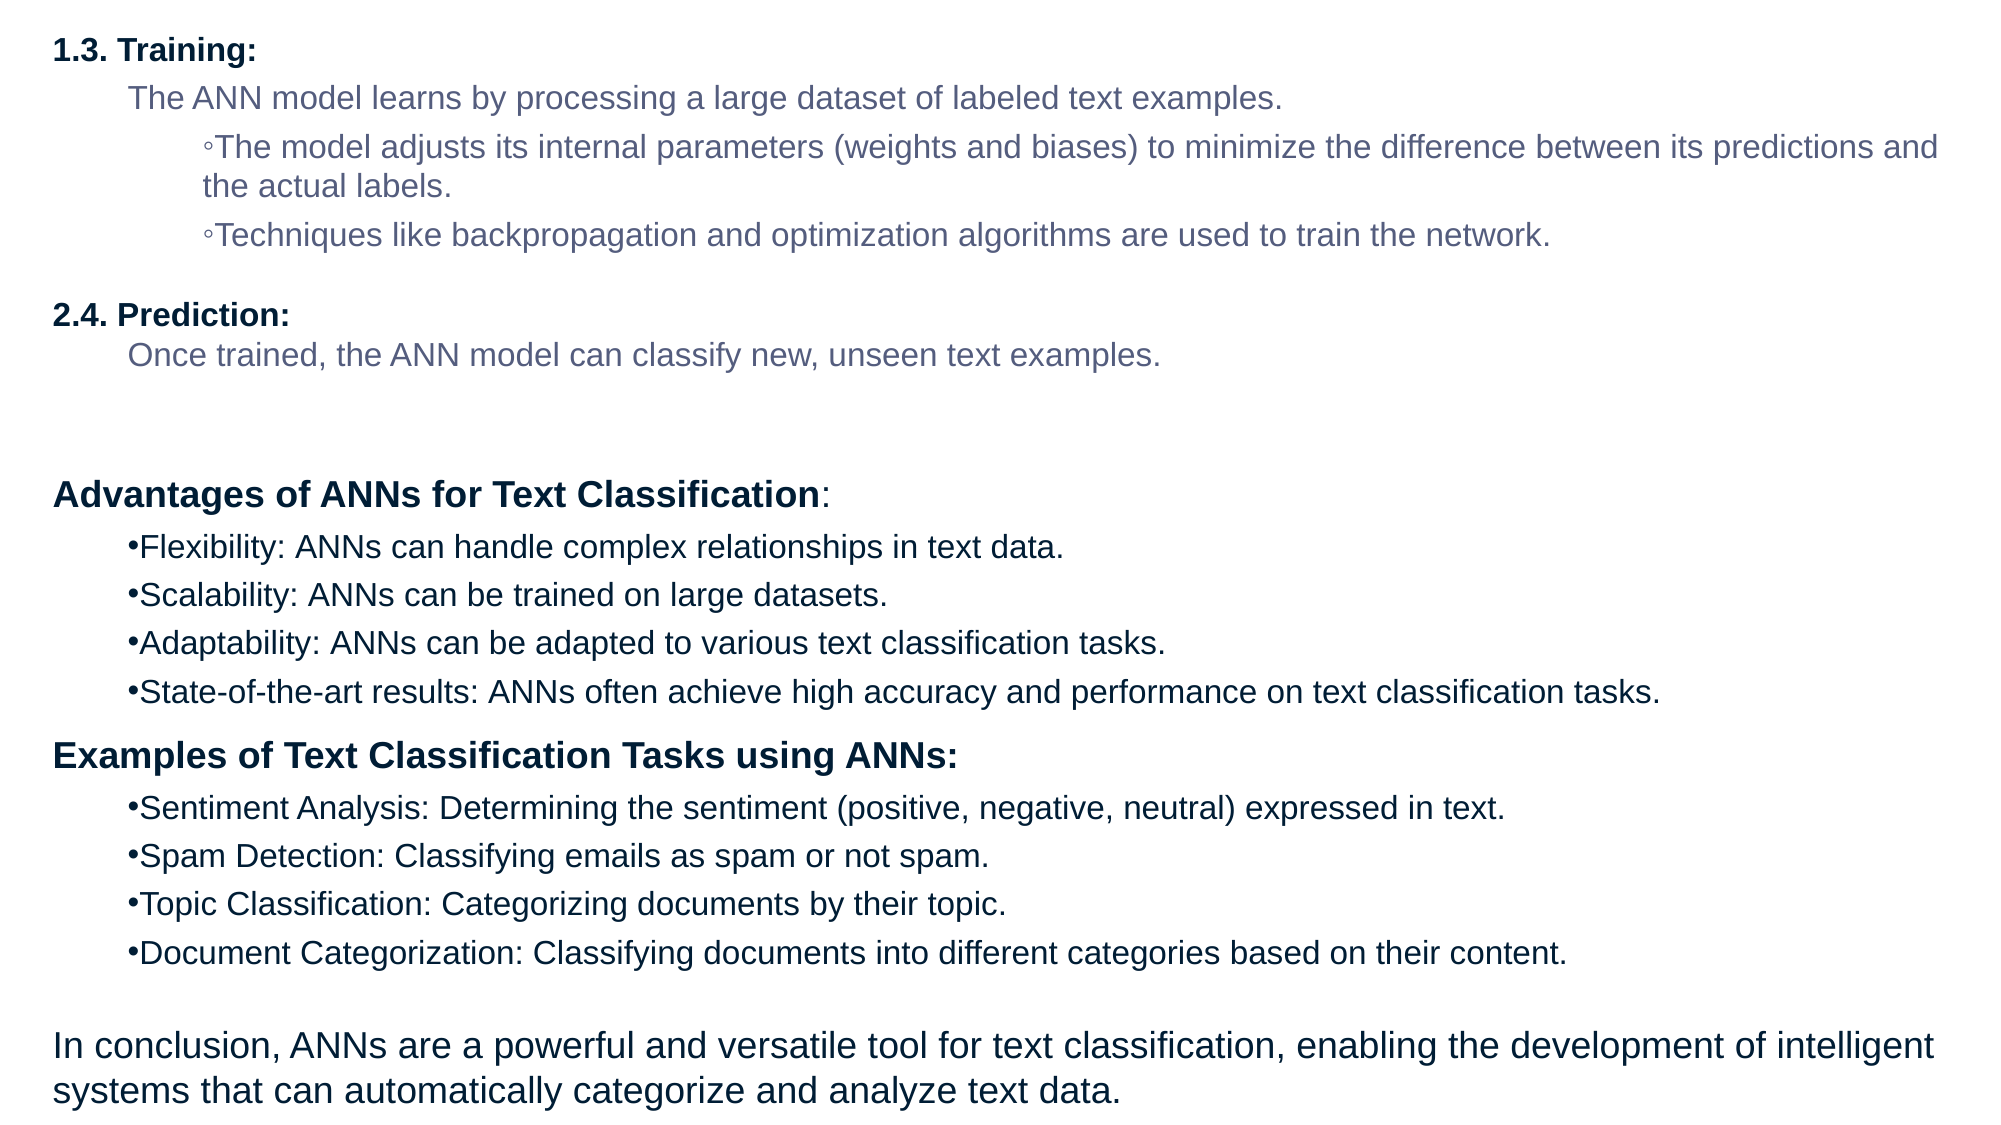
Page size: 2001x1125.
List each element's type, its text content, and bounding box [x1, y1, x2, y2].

text_box 3. Training: The ANN model learns by processing a large dataset of labeled text examples. The model adjusts its internal parameters (weights and biases) to minimize the difference between its predictions and the actual labels. Techniques like backpropagation and optimization algorithms are used to train the network. 4. Prediction: Once trained, the ANN model can classify new, unseen text examples. Advantages of ANNs for Text Classification: Flexibility: ANNs can handle complex relationships in text data. Scalability: ANNs can be trained on large datasets. Adaptability: ANNs can be adapted to various text classification tasks. State-of-the-art results: ANNs often achieve high accuracy and performance on text classification tasks. Examples of Text Classification Tasks using ANNs: Sentiment Analysis: Determining the sentiment (positive, negative, neutral) expressed in text. Spam Detection: Classifying emails as spam or not spam. Topic Classification: Categorizing documents by their topic. Document Categorization: Classifying documents into different categories based on their content. In conclusion, ANNs are a powerful and versatile tool for text classification, enabling the development of intelligent systems that can automatically categorize and analyze text data. [37, 20, 1961, 1119]
